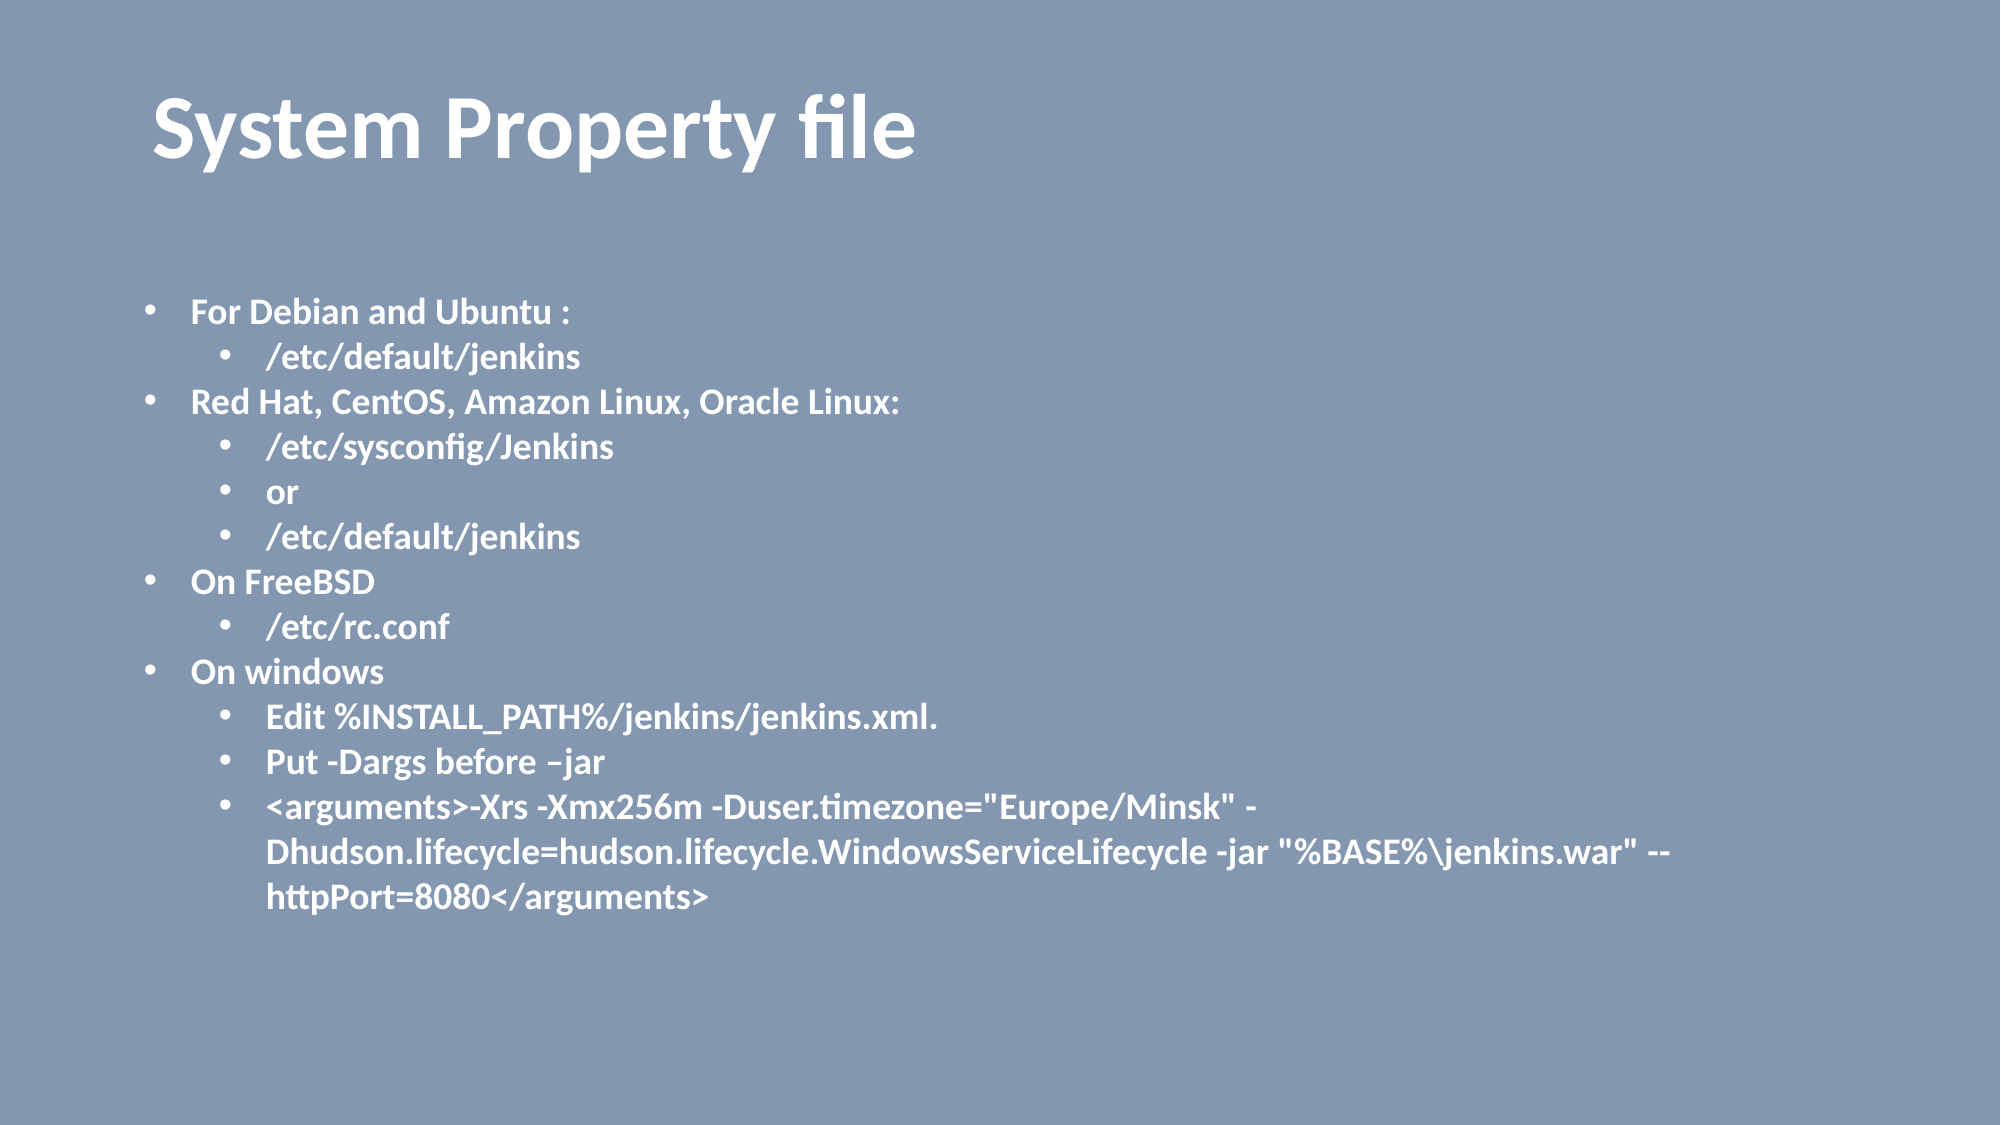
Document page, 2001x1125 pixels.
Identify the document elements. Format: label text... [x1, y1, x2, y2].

text_box For Debian and Ubuntu : /etc/default/jenkins Red Hat, CentOS, Amazon Linux, Oracle Linux: /etc/sysconfig/Jenkins or /etc/default/jenkins On FreeBSD /etc/rc.conf On windows Edit %INSTALL_PATH%/jenkins/jenkins.xml. Put -Dargs before –jar <arguments>-Xrs -Xmx256m -Duser.timezone="Europe/Minsk" -Dhudson.lifecycle=hudson.lifecycle.WindowsServiceLifecycle -jar "%BASE%\jenkins.war" --httpPort=8080</arguments> [129, 279, 1871, 1060]
title System Property file [137, 59, 1863, 199]
